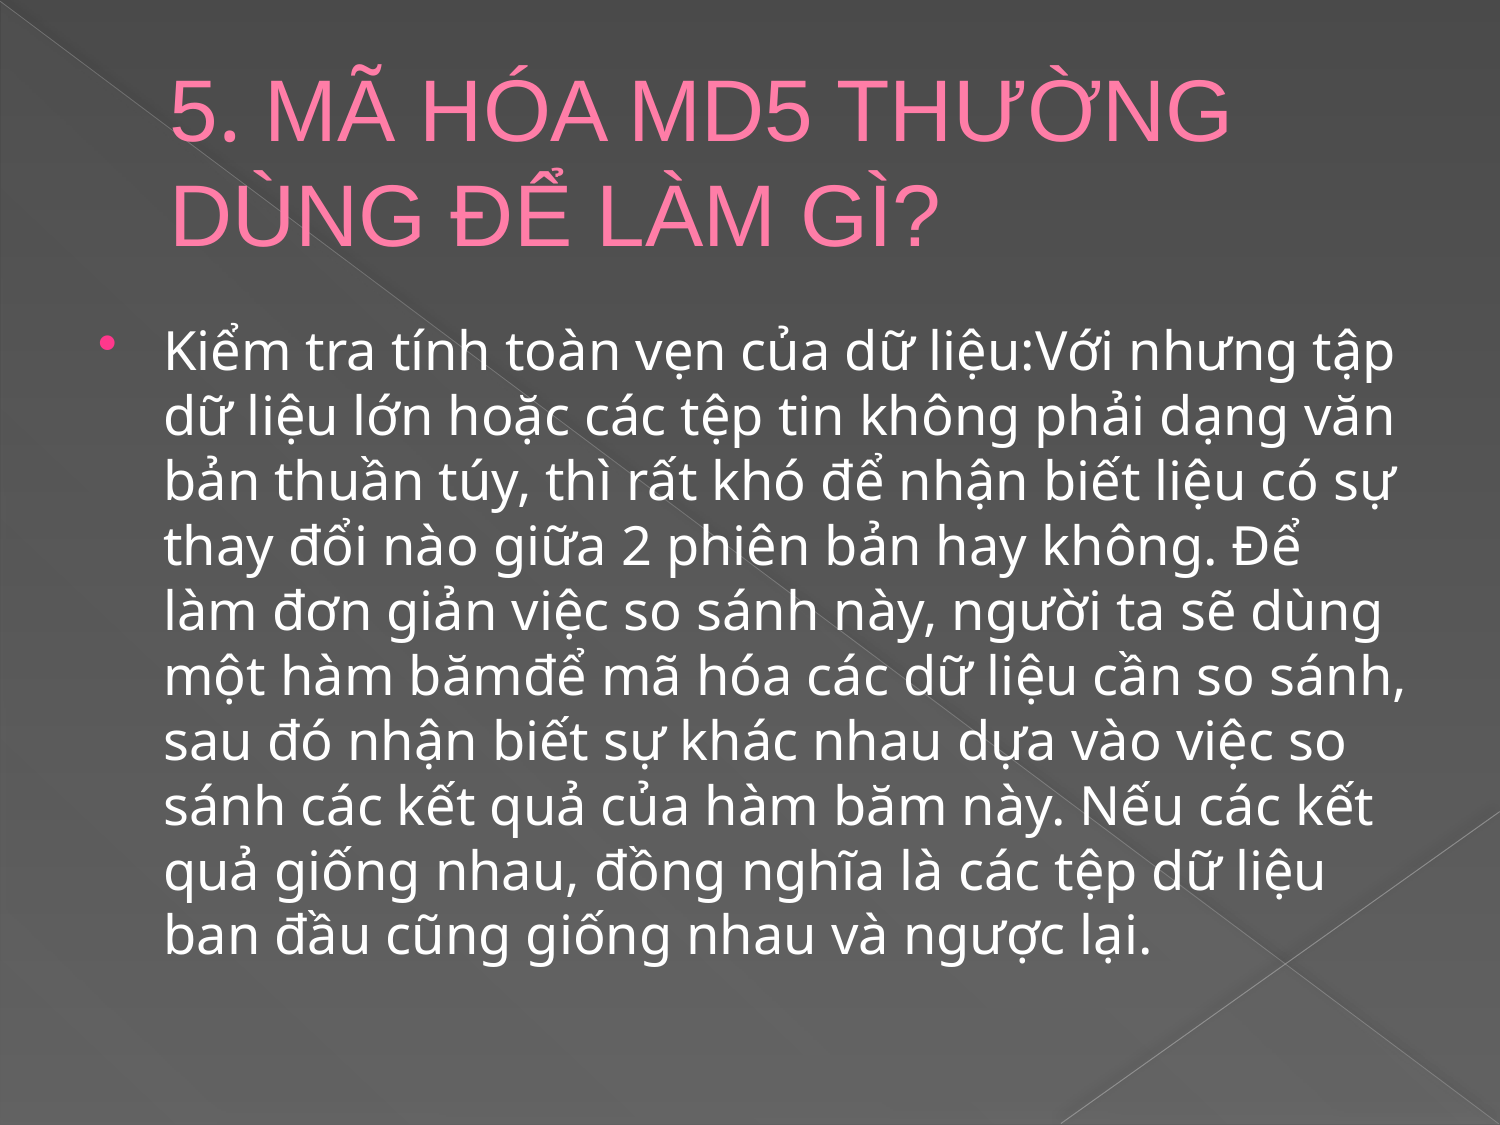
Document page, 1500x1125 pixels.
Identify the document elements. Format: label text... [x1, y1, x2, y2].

title 5. MÃ HÓA MD5 THƯỜNG DÙNG ĐỂ LÀM GÌ? [75, 43, 1425, 274]
list Kiểm tra tính toàn vẹn của dữ liệu:Với nhưng tập dữ liệu lớn hoặc các tệp tin không phải dạng văn bản thuần túy, thì rất khó để nhận biết liệu có sự thay đổi nào giữa 2 phiên bản hay không. Để làm đơn giản việc so sánh này, người ta sẽ dùng một hàm bămđể mã hóa các dữ liệu cần so sánh, sau đó nhận biết sự khác nhau dựa vào việc so sánh các kết quả của hàm băm này. Nếu các kết quả giống nhau, đồng nghĩa là các tệp dữ liệu ban đầu cũng giống nhau và ngược lại. [75, 308, 1425, 1059]
